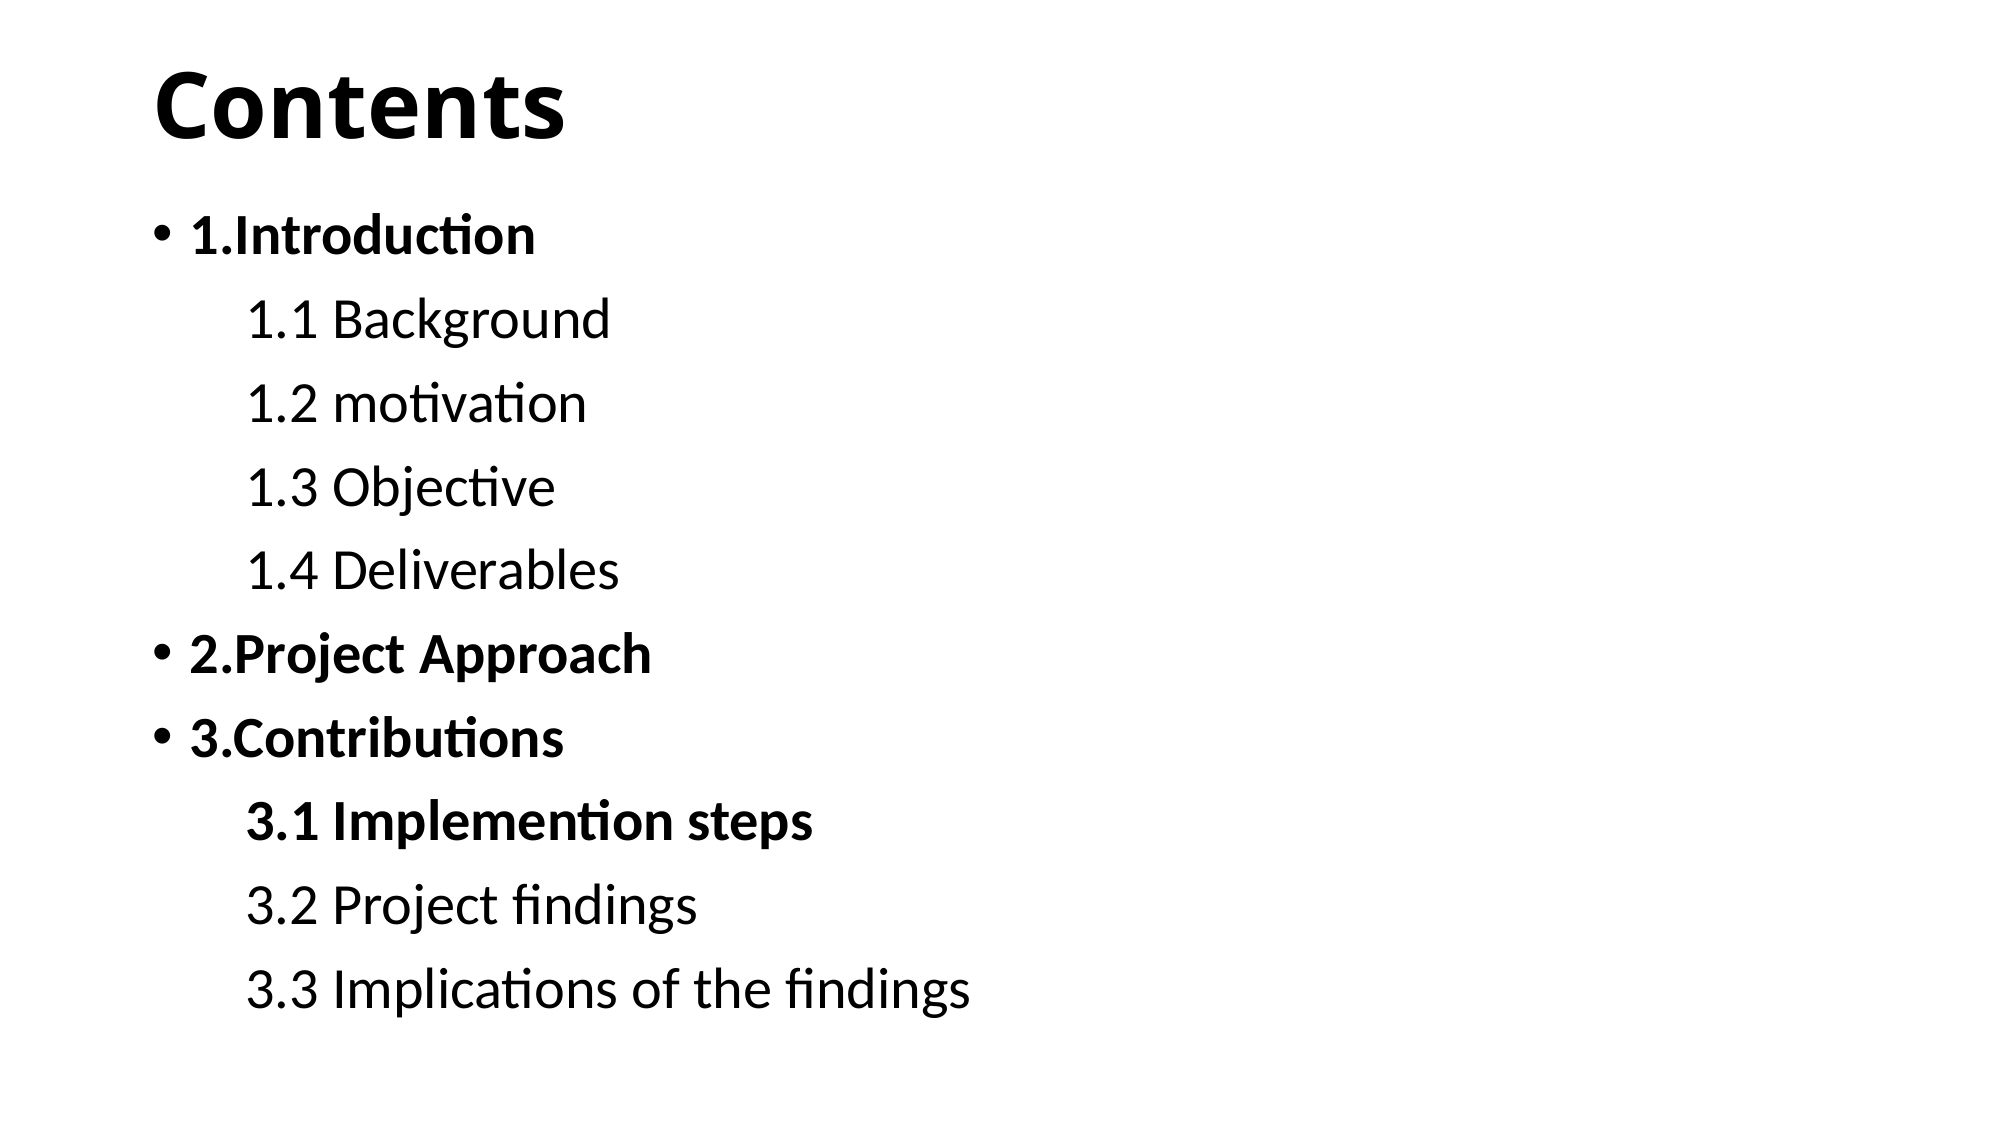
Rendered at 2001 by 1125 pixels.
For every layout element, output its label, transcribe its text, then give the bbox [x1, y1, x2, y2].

title Contents [137, 0, 1863, 197]
list 1.Introduction 1.1 Background 1.2 motivation 1.3 Objective 1.4 Deliverables 2.Project Approach 3.Contributions 3.1 Implemention steps 3.2 Project findings 3.3 Implications of the findings [137, 197, 1863, 1083]
